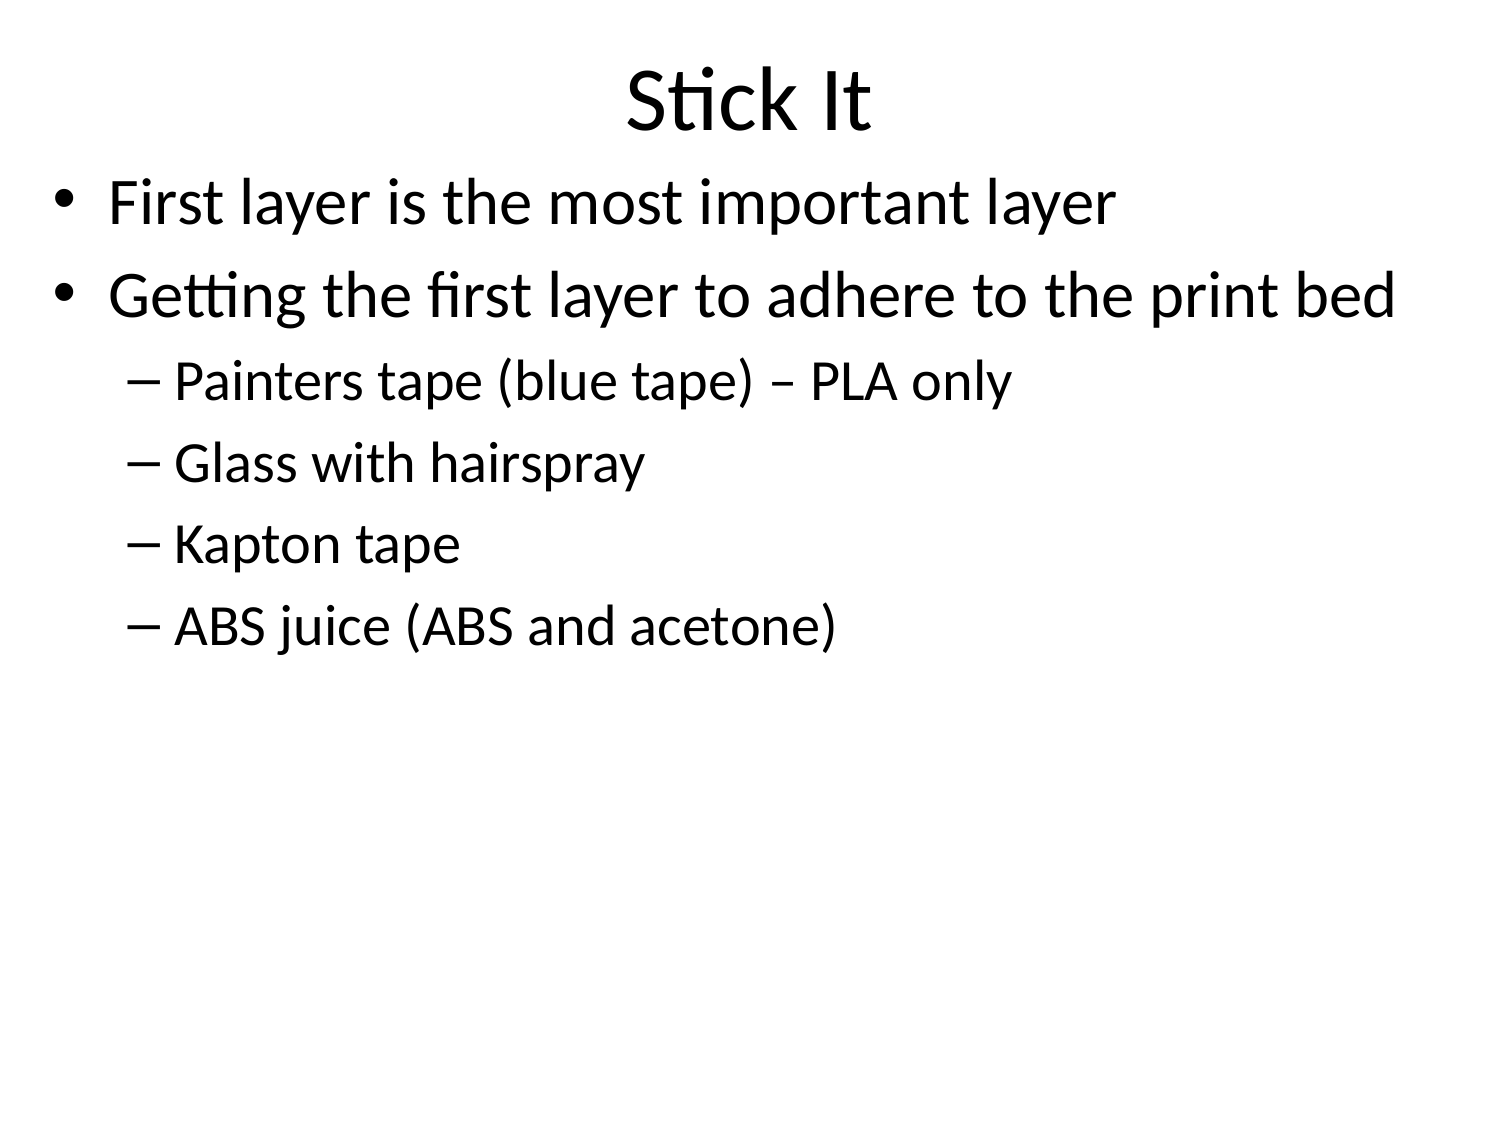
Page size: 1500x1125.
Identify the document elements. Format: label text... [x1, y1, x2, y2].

title Stick It [75, 0, 1425, 149]
list First layer is the most important layer Getting the first layer to adhere to the print bed Painters tape (blue tape) – PLA only Glass with hairspray Kapton tape ABS juice (ABS and acetone) [37, 149, 1488, 850]
